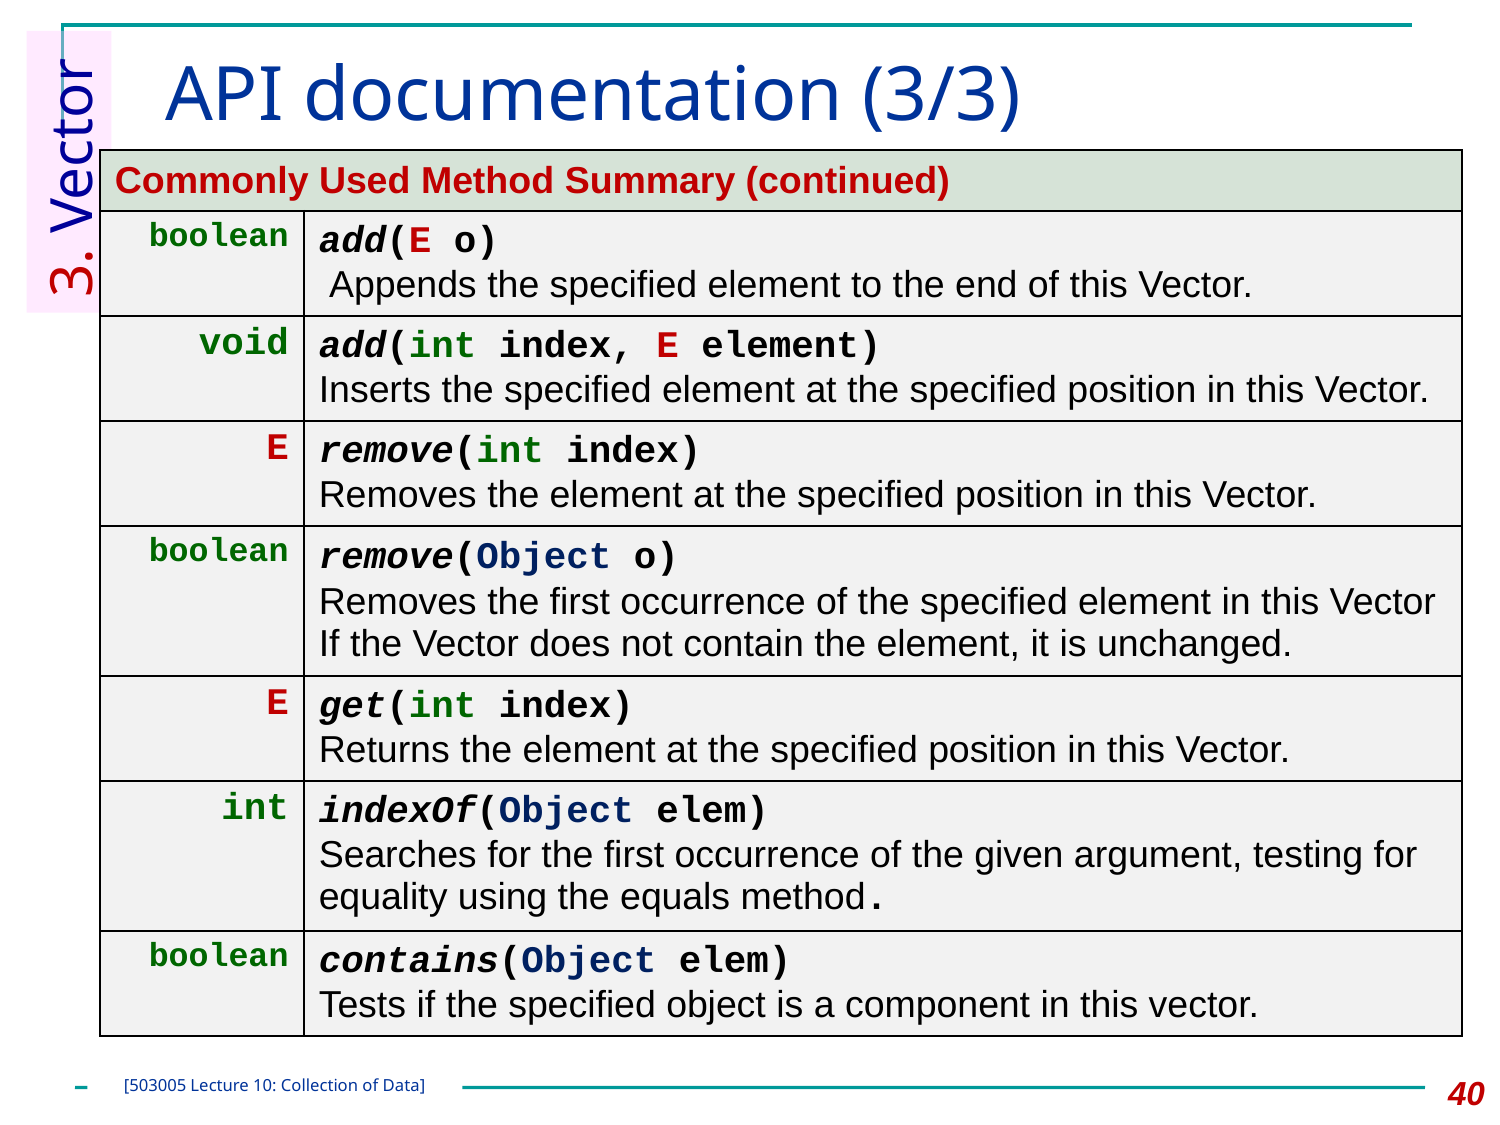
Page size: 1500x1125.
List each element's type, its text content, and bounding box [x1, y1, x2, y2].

text_box [503005 Lecture 10: Collection of Data] [87, 1074, 463, 1100]
table_cell indexOf(Object elem) Searches for the first occurrence of the given argument, testing for equality using the equals method. [305, 782, 1461, 930]
title API documentation (3/3) [149, 37, 1426, 149]
table_cell remove(int index) Removes the element at the specified position in this Vector. [305, 422, 1461, 525]
table_cell add(E o) Appends the specified element to the end of this Vector. [305, 212, 1461, 315]
table_cell get(int index) Returns the element at the specified position in this Vector. [305, 677, 1461, 780]
slide_number 40 [1400, 1065, 1500, 1125]
table_cell void [101, 317, 303, 420]
table_header Commonly Used Method Summary (continued) [101, 151, 1461, 210]
table_cell boolean [101, 932, 303, 1035]
table_cell boolean [101, 527, 303, 675]
table_cell add(int index, E element) Inserts the specified element at the specified position in this Vector. [305, 317, 1461, 420]
table_cell remove(Object o) Removes the first occurrence of the specified element in this Vector If the Vector does not contain the element, it is unchanged. [305, 527, 1461, 675]
text_box 3. Vector [26, 30, 112, 313]
table_cell E [101, 677, 303, 780]
table_cell boolean [101, 212, 303, 315]
table_cell E [101, 422, 303, 525]
table_cell contains(Object elem) Tests if the specified object is a component in this vector. [305, 932, 1461, 1035]
table_cell int [101, 782, 303, 930]
